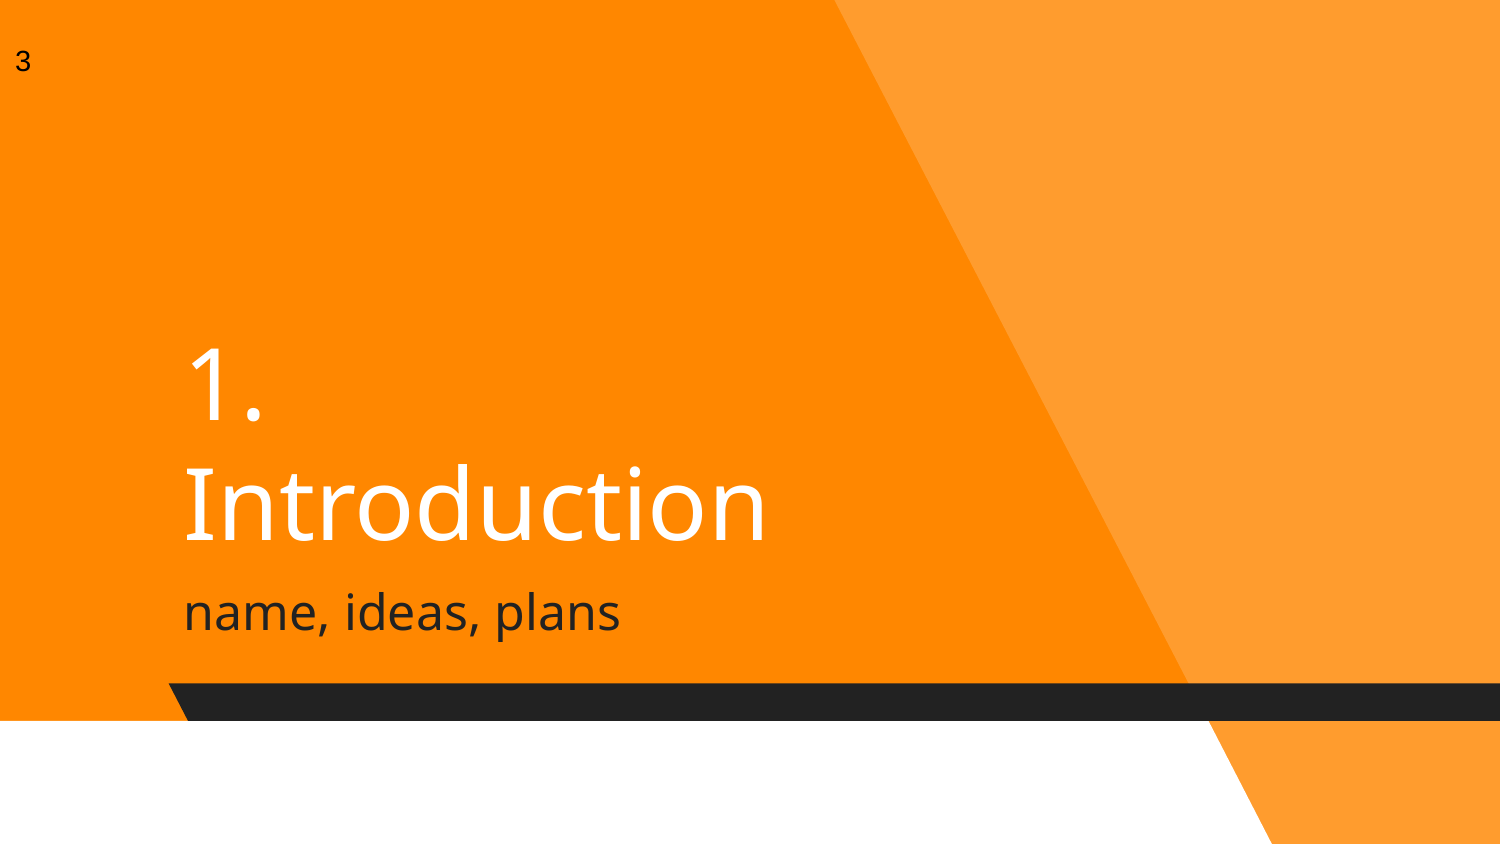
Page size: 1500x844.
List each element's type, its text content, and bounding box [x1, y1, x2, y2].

subtitle name, ideas, plans [168, 565, 1025, 660]
slide_number 3 [0, 0, 98, 121]
title 1. Introduction [168, 384, 1025, 565]
